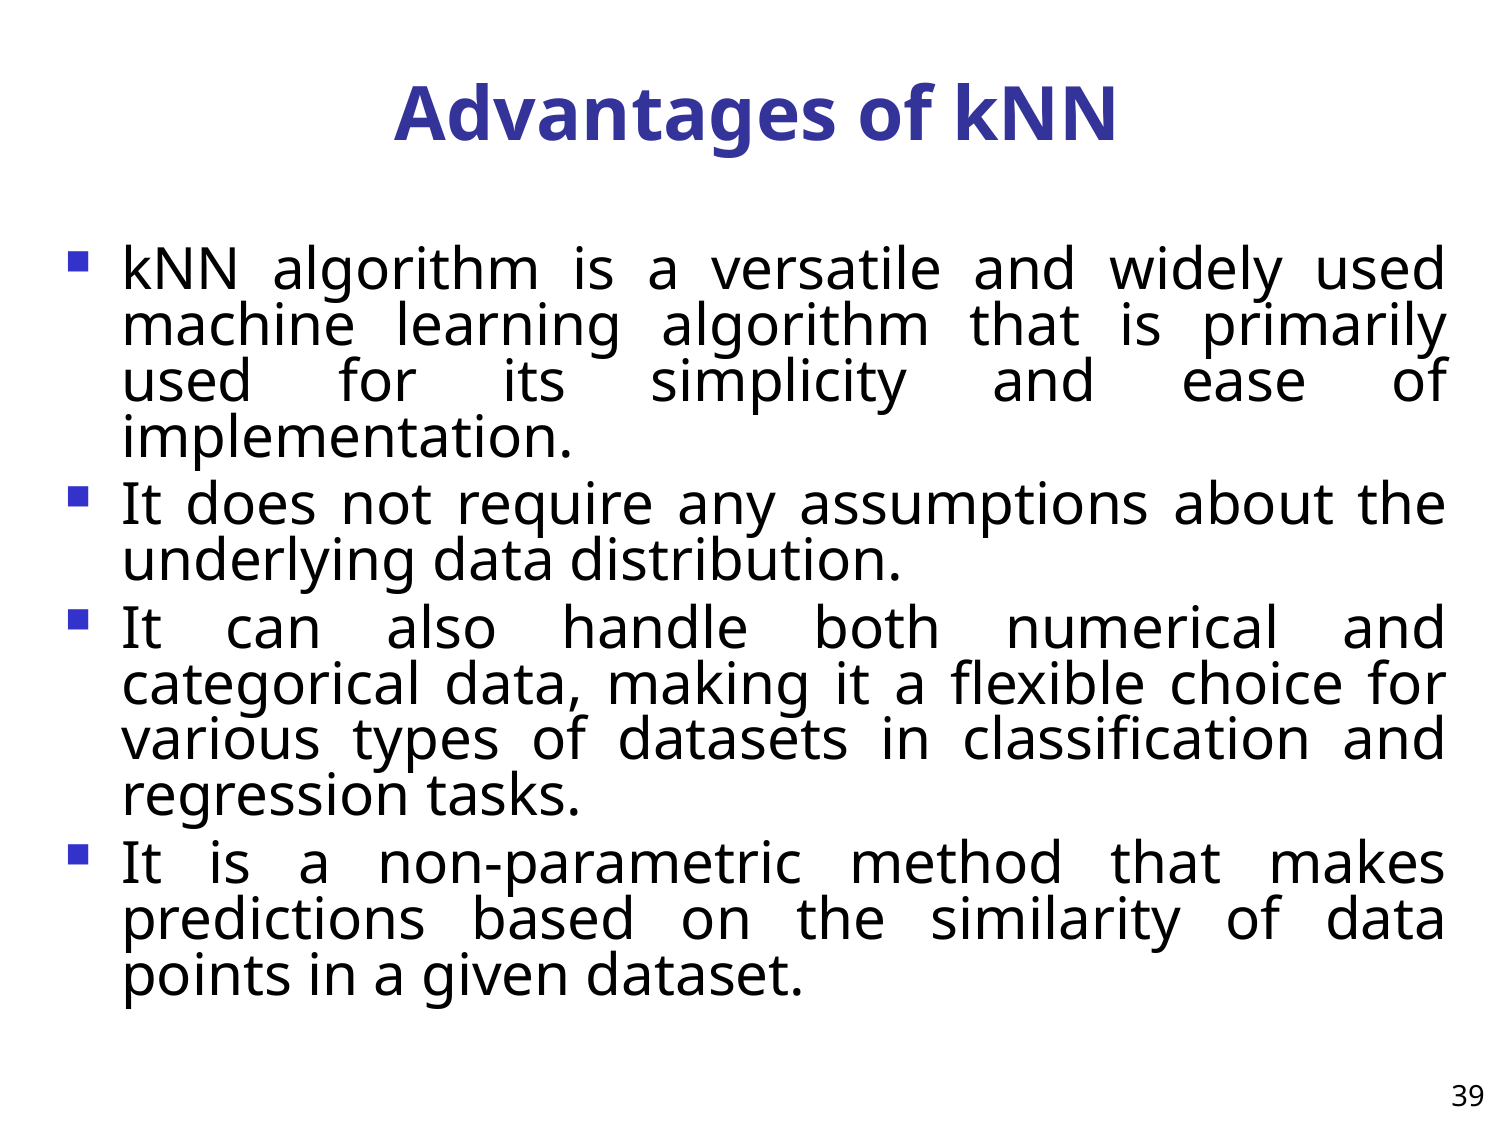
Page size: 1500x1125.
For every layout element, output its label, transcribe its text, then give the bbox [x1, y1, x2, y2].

title Advantages of kNN [124, 37, 1392, 163]
slide_number 39 [1187, 1049, 1500, 1125]
list kNN algorithm is a versatile and widely used machine learning algorithm that is primarily used for its simplicity and ease of implementation. It does not require any assumptions about the underlying data distribution. It can also handle both numerical and categorical data, making it a flexible choice for various types of datasets in classification and regression tasks. It is a non-parametric method that makes predictions based on the similarity of data points in a given dataset. [49, 237, 1463, 1038]
